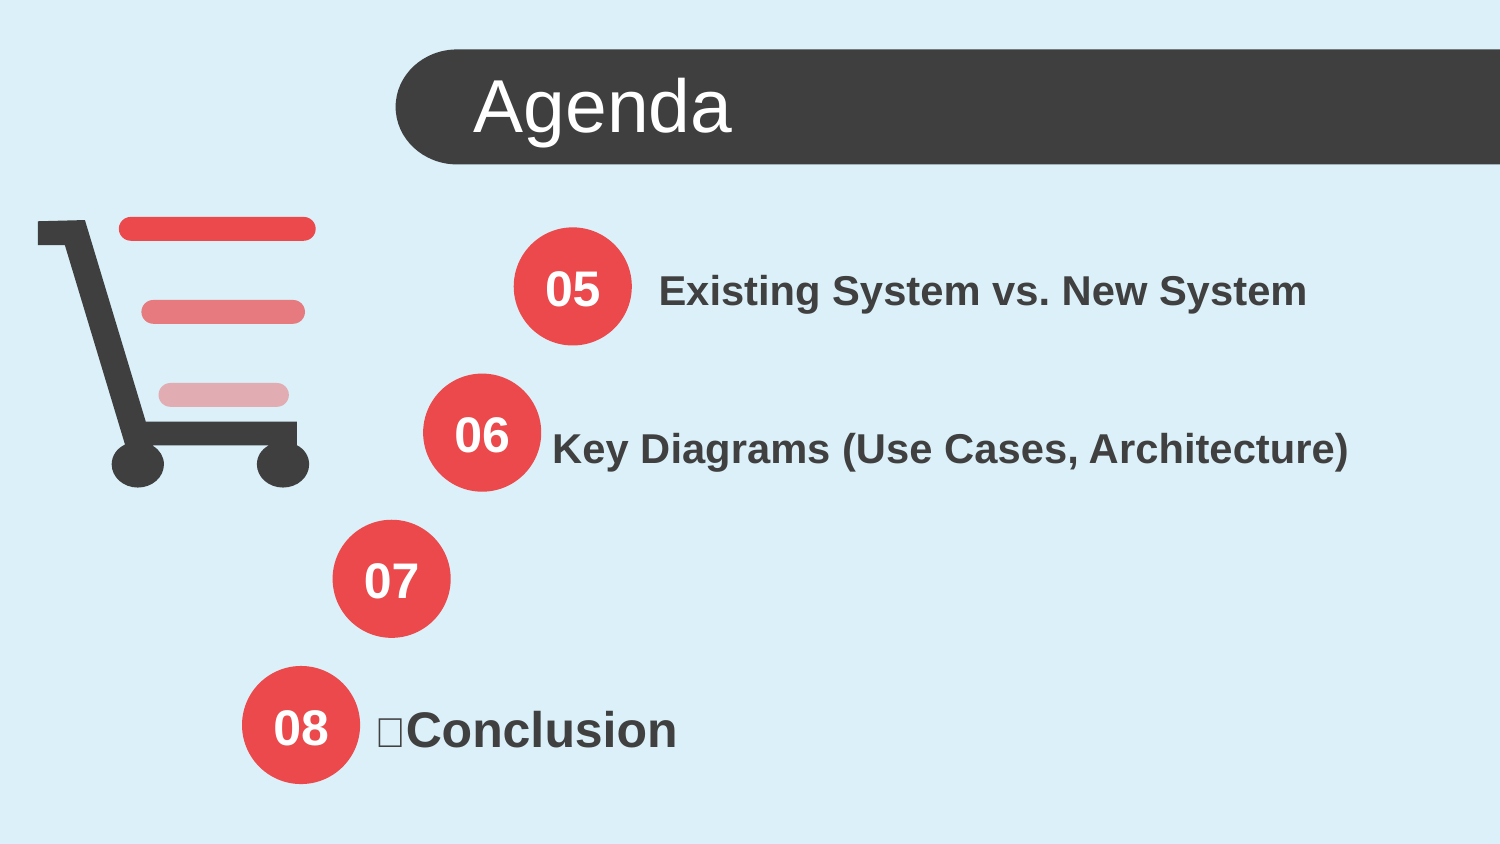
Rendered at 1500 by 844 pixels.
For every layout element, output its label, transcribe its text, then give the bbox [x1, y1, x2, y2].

text_box [343, 617, 440, 640]
text_box [393, 47, 1500, 167]
text_box 05 [513, 249, 632, 324]
text_box [253, 663, 349, 687]
text_box Agenda [458, 55, 1500, 151]
text_box 07 [332, 541, 451, 617]
text_box 08 [242, 687, 361, 763]
text_box 06 [423, 395, 542, 470]
text_box [116, 214, 318, 243]
text_box [139, 297, 308, 326]
text_box [524, 324, 621, 348]
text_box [643, 256, 1412, 351]
text_box Key Diagrams (Use Cases, Architecture) [537, 402, 1427, 492]
text_box [35, 217, 312, 490]
text_box [156, 380, 291, 409]
text_box [524, 225, 622, 249]
text_box [253, 763, 349, 787]
text_box [343, 517, 440, 541]
text_box Conclusion [359, 690, 1116, 765]
text_box [433, 470, 531, 494]
text_box [434, 371, 531, 395]
